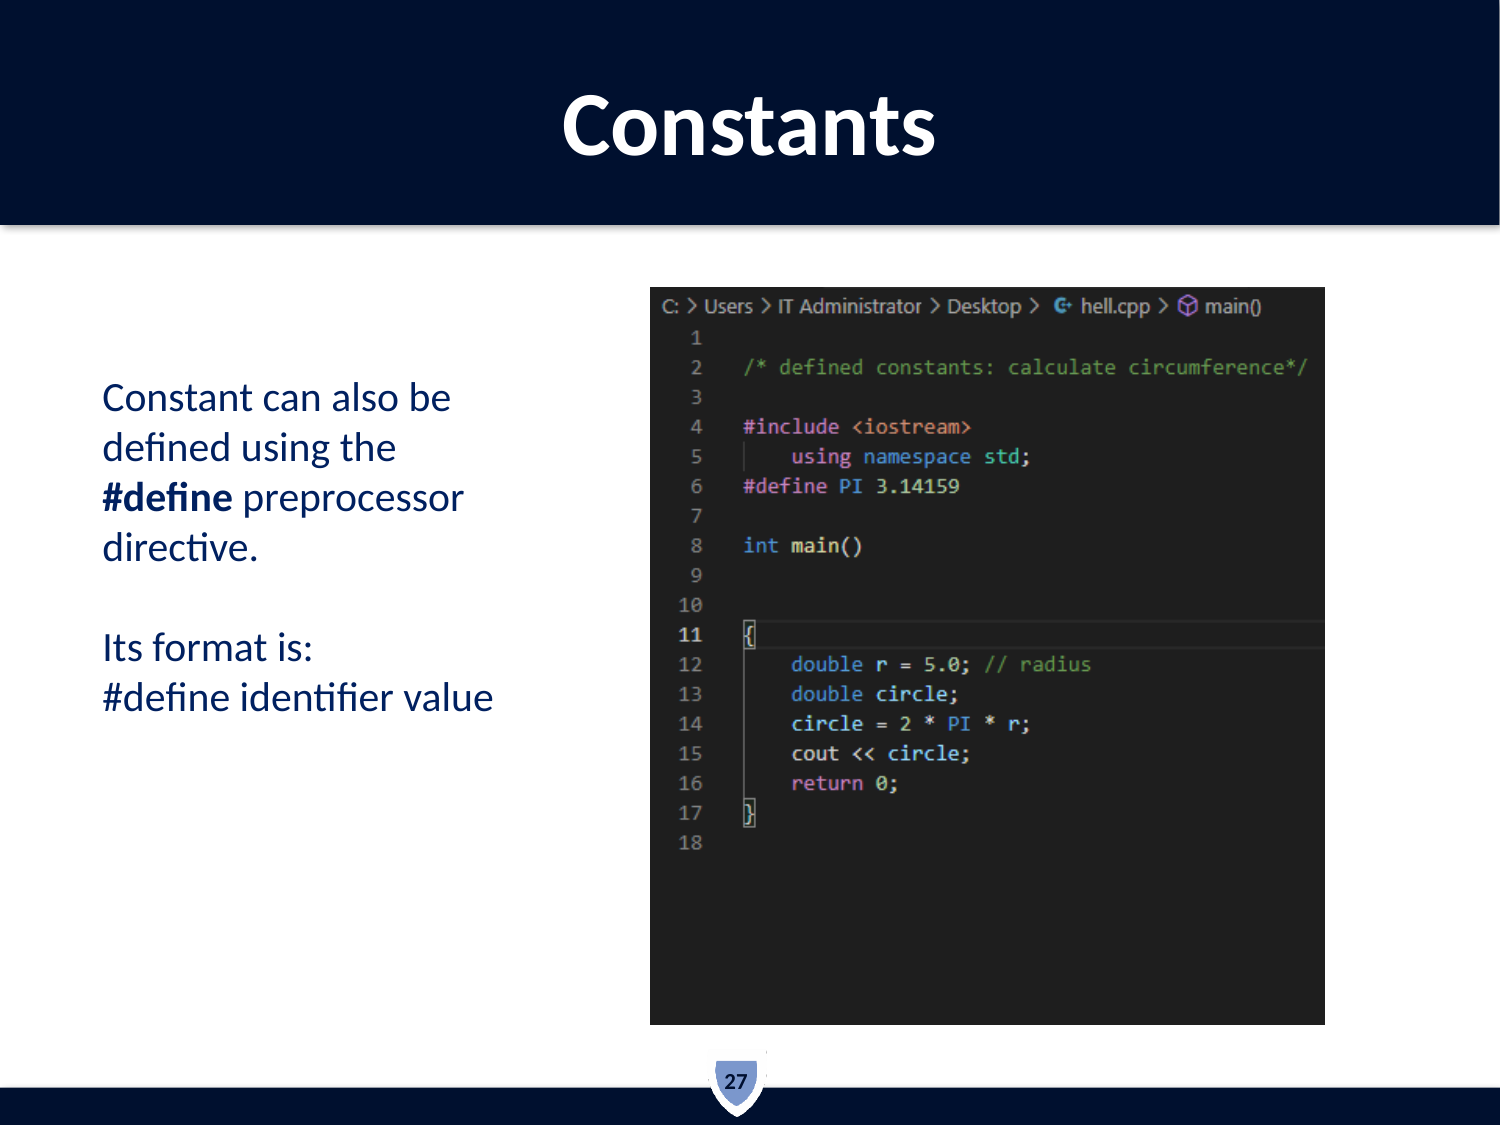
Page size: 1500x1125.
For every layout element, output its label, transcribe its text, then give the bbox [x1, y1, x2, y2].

picture [706, 1110, 767, 1117]
slide_number 27 [704, 1050, 768, 1110]
picture [649, 287, 1326, 1026]
text_box Constant can also be defined using the #define preprocessor directive. Its format is: #define identifier value [87, 362, 550, 728]
title Constants [75, 24, 1425, 213]
